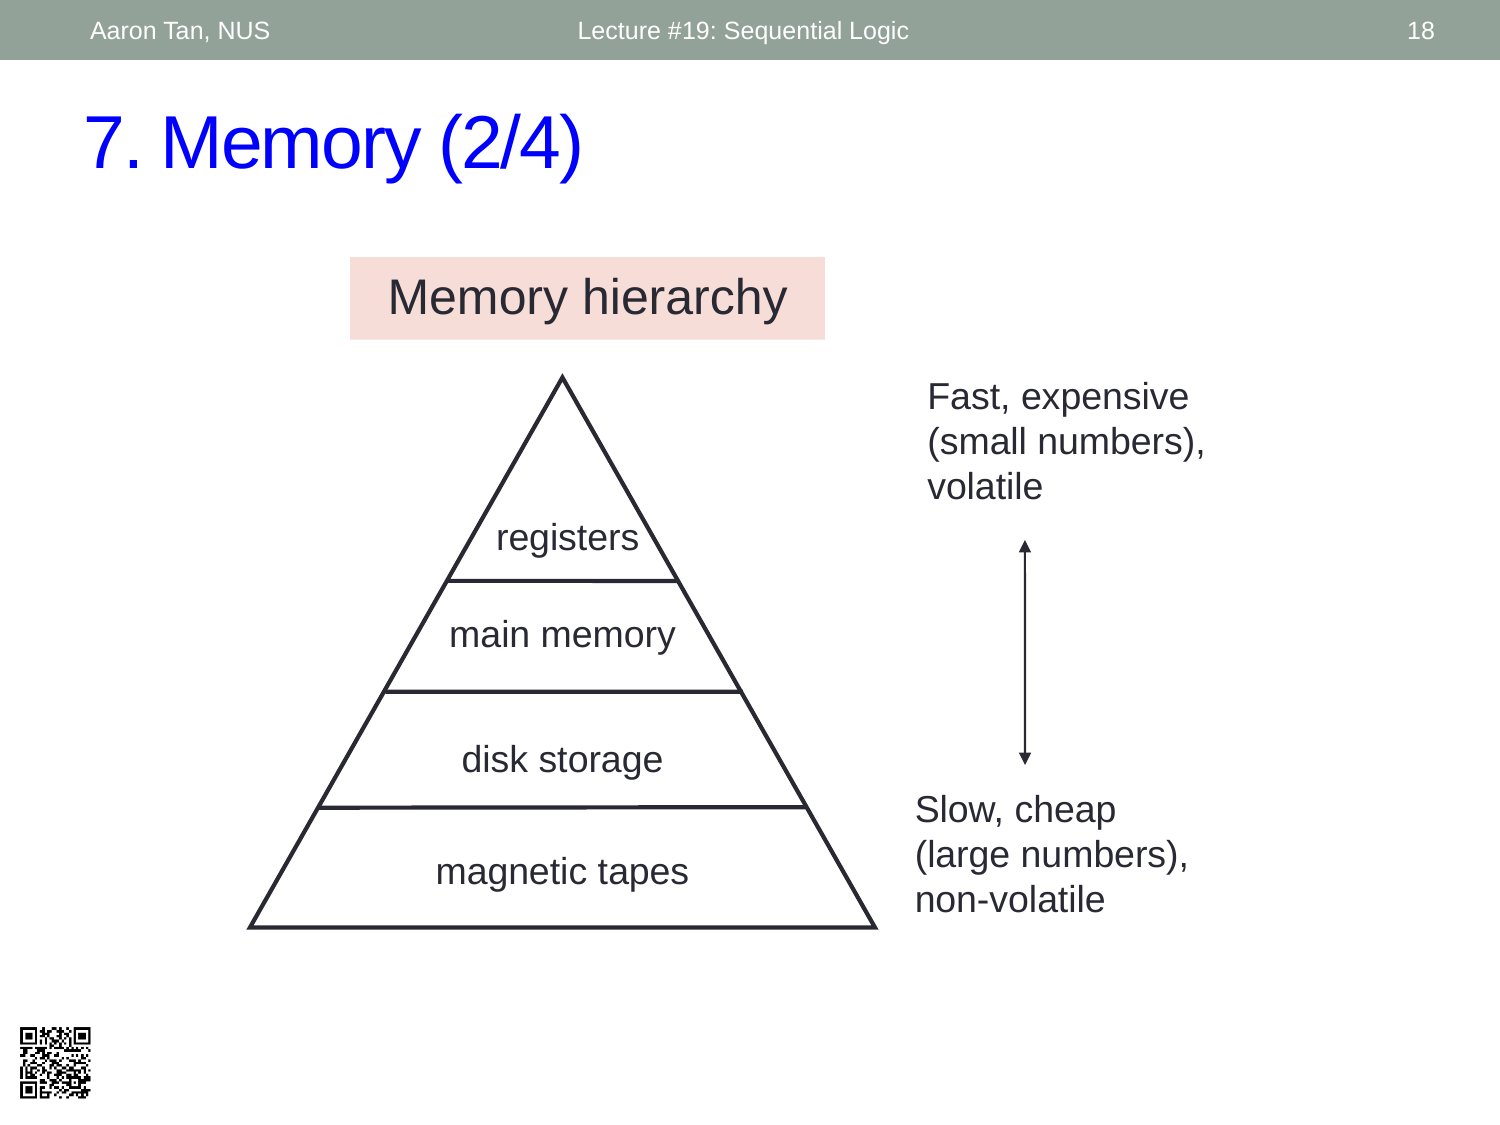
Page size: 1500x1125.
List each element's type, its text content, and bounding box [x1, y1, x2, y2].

title 7. Memory (2/4) [68, 86, 1450, 192]
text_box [249, 364, 1238, 928]
picture [15, 1022, 95, 1103]
slide_number Aaron Tan, NUS [75, 3, 550, 57]
text_box Memory hierarchy [350, 257, 825, 340]
footer Lecture #19: Sequential Logic [562, 3, 1238, 57]
slide_number 18 [1308, 3, 1450, 57]
